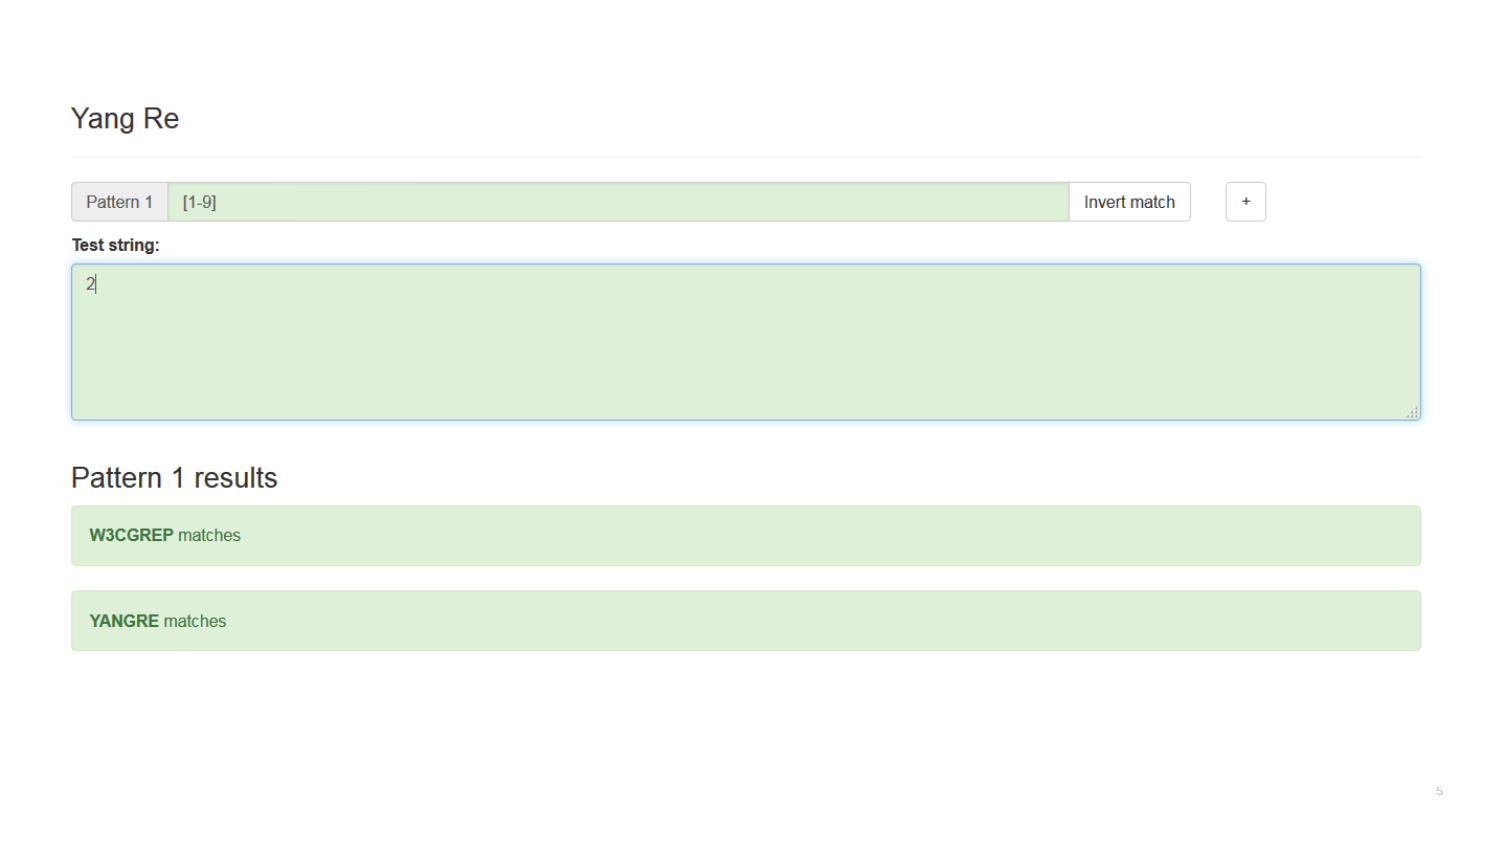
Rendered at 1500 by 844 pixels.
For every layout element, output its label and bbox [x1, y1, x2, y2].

picture [0, 76, 1481, 782]
